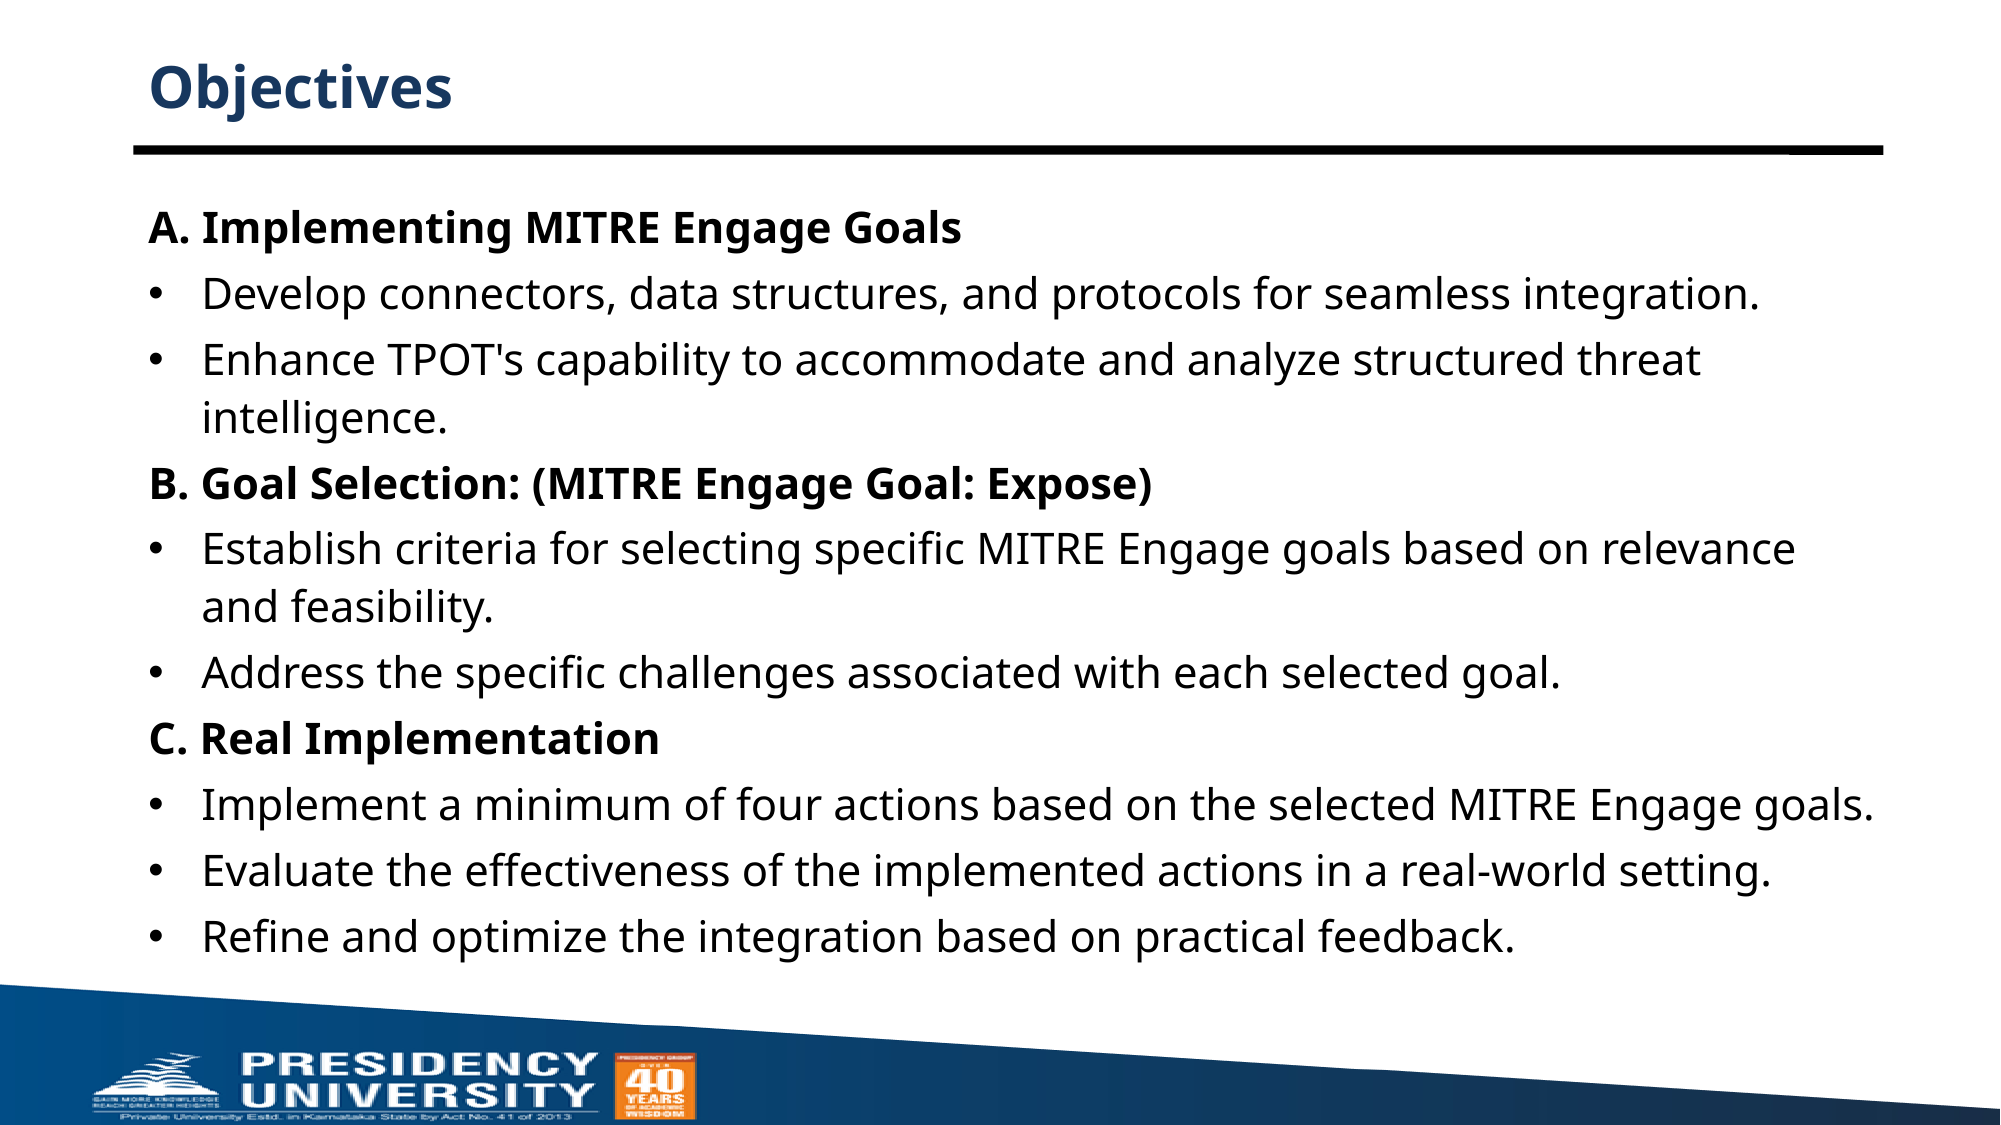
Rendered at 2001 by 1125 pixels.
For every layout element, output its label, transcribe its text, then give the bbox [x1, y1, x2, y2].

picture [0, 982, 2000, 1125]
title Objectives [133, 45, 1884, 125]
list A. Implementing MITRE Engage Goals Develop connectors, data structures, and protocols for seamless integration. Enhance TPOT's capability to accommodate and analyze structured threat intelligence. B. Goal Selection: (MITRE Engage Goal: Expose) Establish criteria for selecting specific MITRE Engage goals based on relevance and feasibility. Address the specific challenges associated with each selected goal. C. Real Implementation Implement a minimum of four actions based on the selected MITRE Engage goals. Evaluate the effectiveness of the implemented actions in a real-world setting. Refine and optimize the integration based on practical feedback. [133, 187, 1894, 1022]
